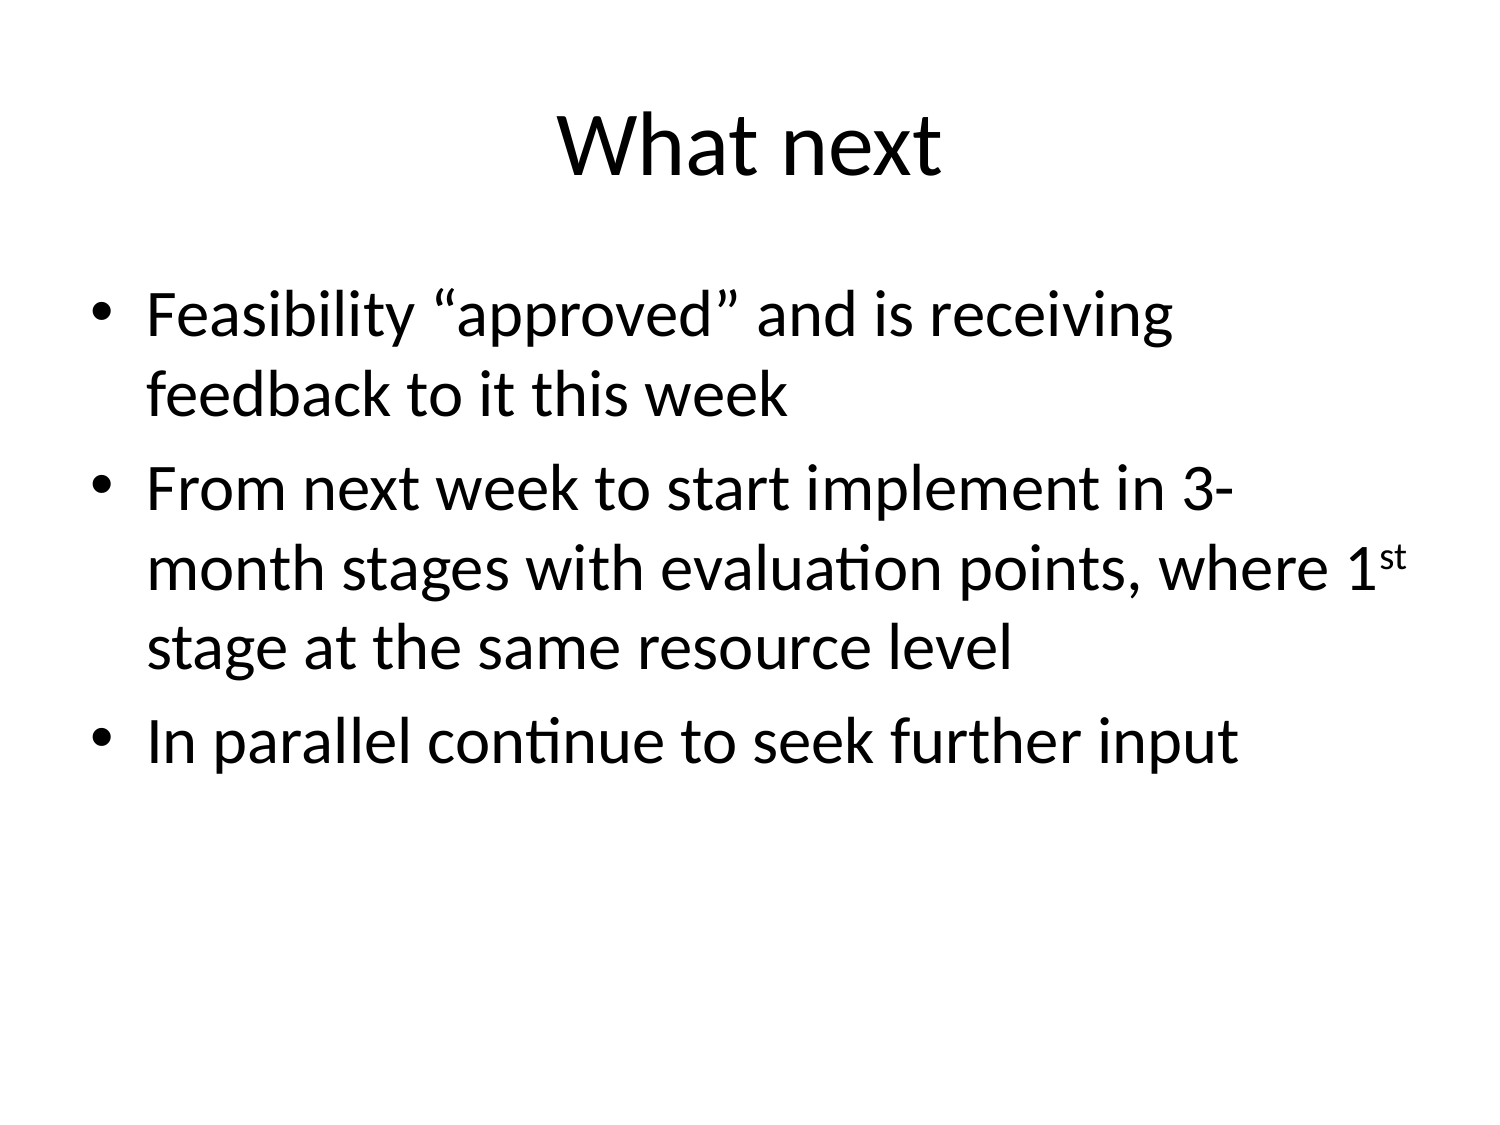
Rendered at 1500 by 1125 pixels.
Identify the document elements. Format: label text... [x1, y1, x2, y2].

title What next [75, 45, 1425, 233]
list Feasibility “approved” and is receiving feedback to it this week From next week to start implement in 3-month stages with evaluation points, where 1st stage at the same resource level In parallel continue to seek further input [75, 262, 1425, 1005]
